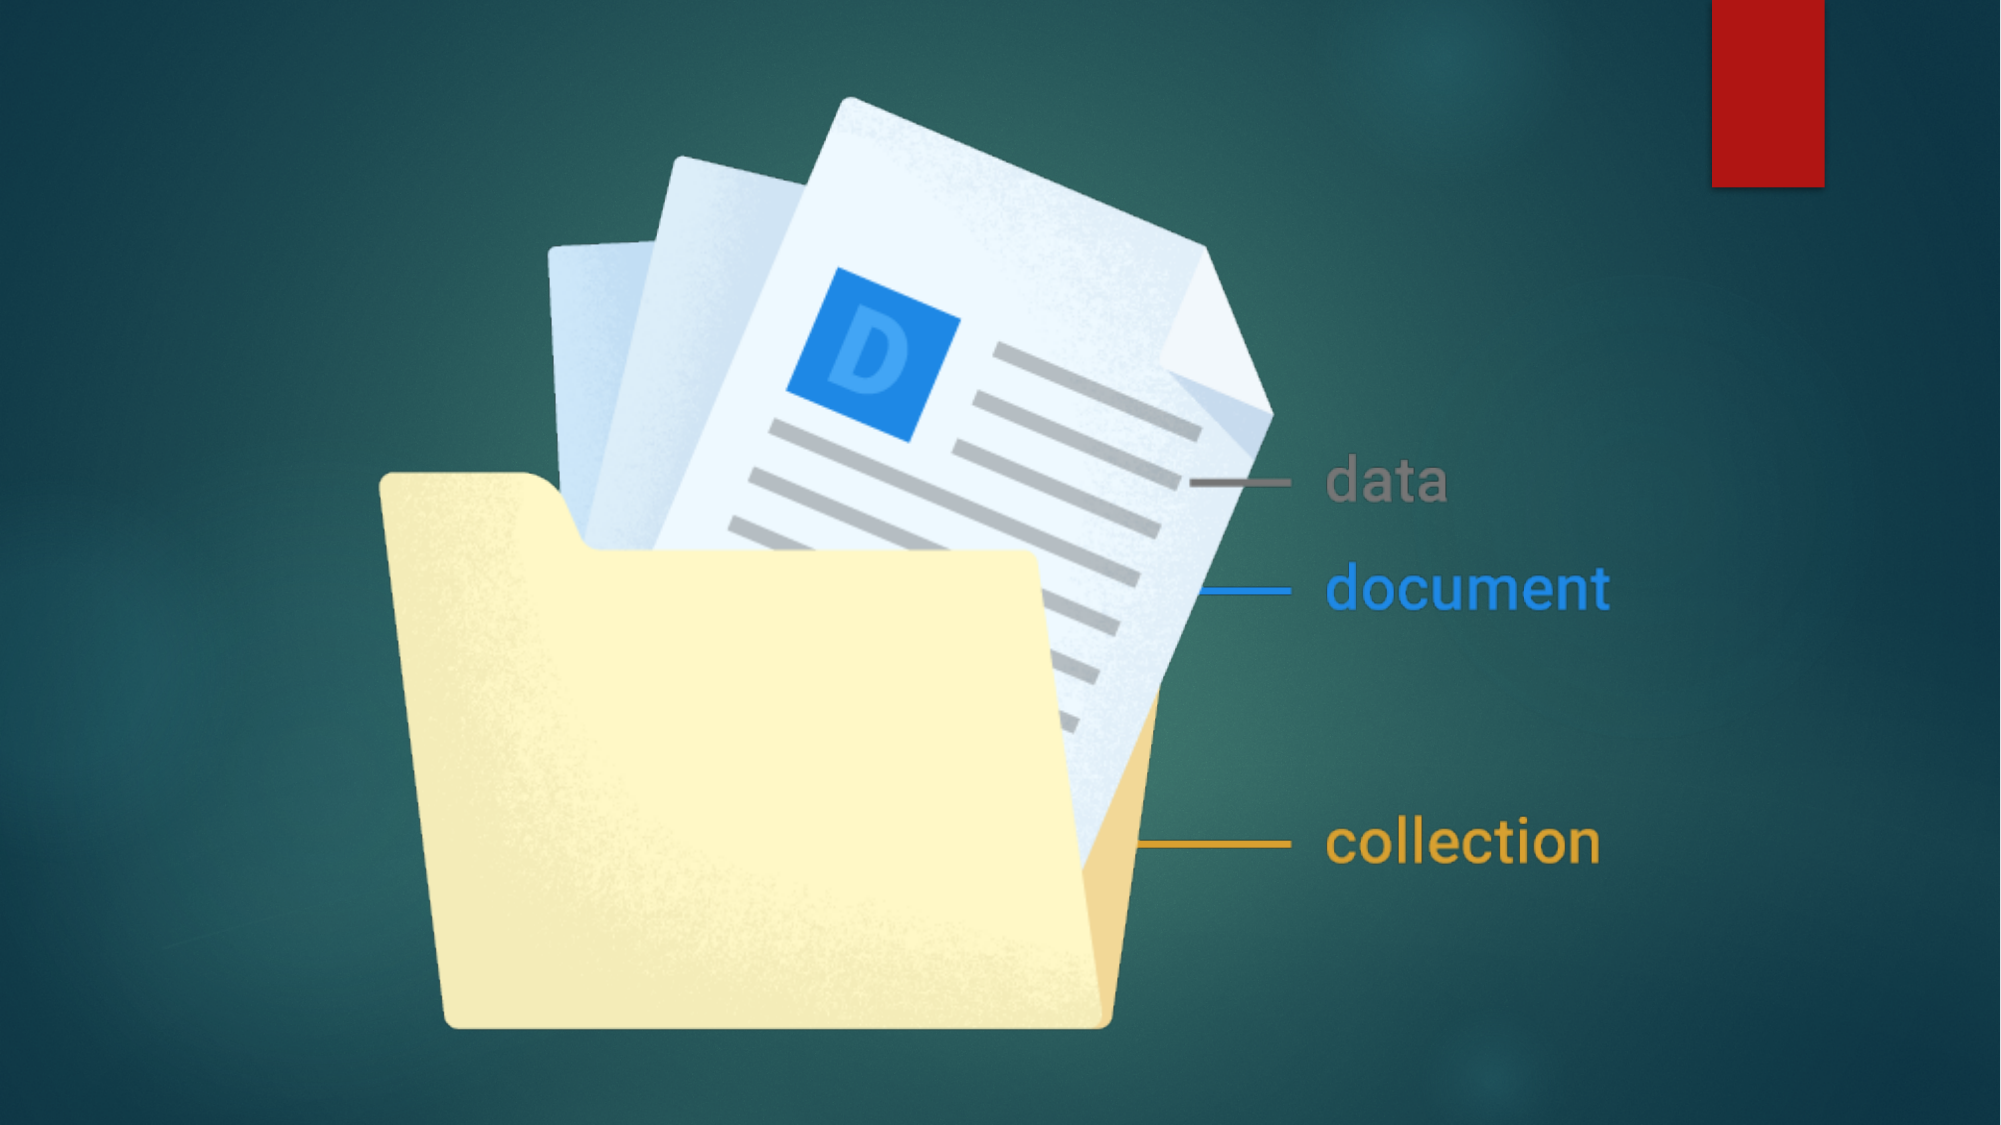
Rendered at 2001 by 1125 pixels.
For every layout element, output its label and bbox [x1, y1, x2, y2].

picture [0, 0, 1697, 1125]
